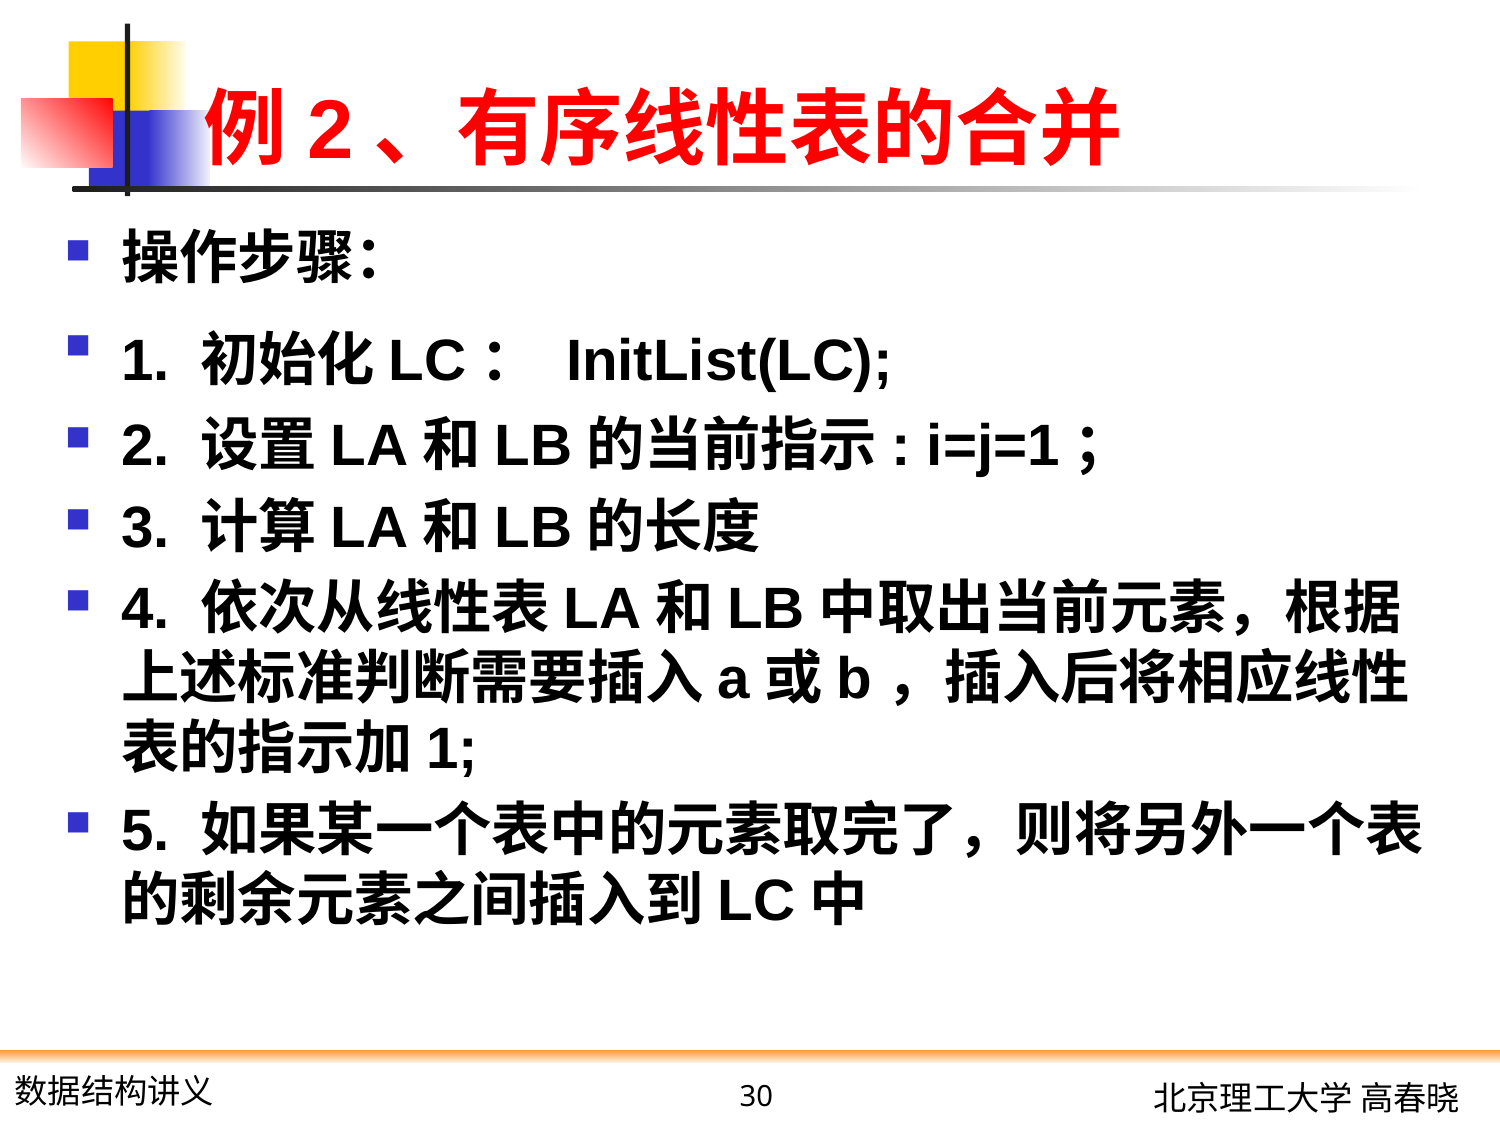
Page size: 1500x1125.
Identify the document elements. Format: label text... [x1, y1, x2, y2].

slide_number 30 [599, 1049, 913, 1125]
title 例2、有序线性表的合并 [188, 19, 1468, 183]
list 操作步骤： 1. 初始化LC： InitList(LC); 2. 设置LA和LB的当前指示: i=j=1； 3. 计算LA和LB的长度 4. 依次从线性表LA和LB中取出当前元素，根据上述标准判断需要插入a或b，插入后将相应线性表的指示加1; 5. 如果某一个表中的元素取完了，则将另外一个表的剩余元素之间插入到LC中 [50, 212, 1469, 1038]
